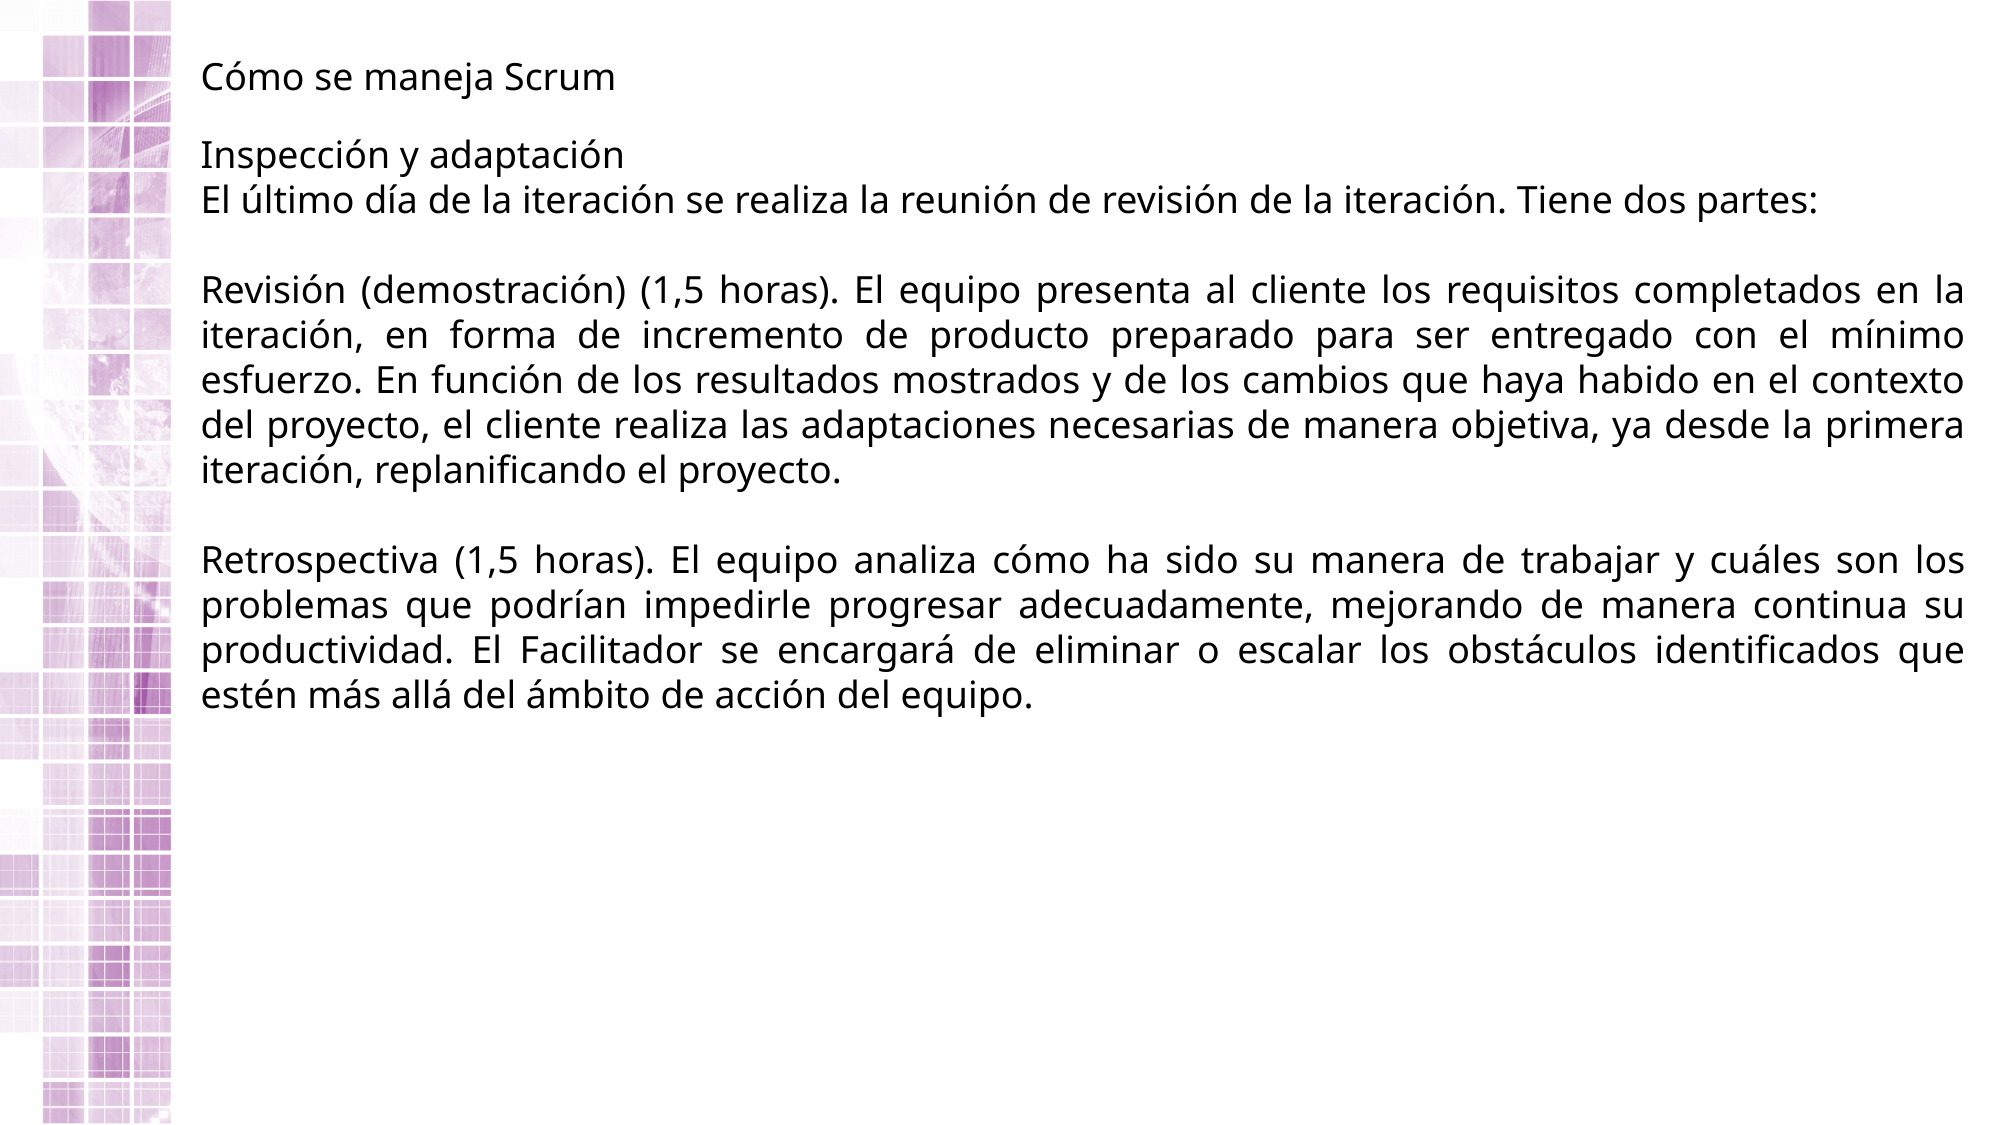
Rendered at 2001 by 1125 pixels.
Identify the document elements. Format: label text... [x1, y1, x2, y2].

text_box Inspección y adaptación El último día de la iteración se realiza la reunión de revisión de la iteración. Tiene dos partes: Revisión (demostración) (1,5 horas). El equipo presenta al cliente los requisitos completados en la iteración, en forma de incremento de producto preparado para ser entregado con el mínimo esfuerzo. En función de los resultados mostrados y de los cambios que haya habido en el contexto del proyecto, el cliente realiza las adaptaciones necesarias de manera objetiva, ya desde la primera iteración, replanificando el proyecto. Retrospectiva (1,5 horas). El equipo analiza cómo ha sido su manera de trabajar y cuáles son los problemas que podrían impedirle progresar adecuadamente, mejorando de manera continua su productividad. El Facilitador se encargará de eliminar o escalar los obstáculos identificados que estén más allá del ámbito de acción del equipo. [185, 123, 1982, 724]
picture [0, 2, 171, 1124]
text_box Cómo se maneja Scrum [185, 45, 1792, 106]
